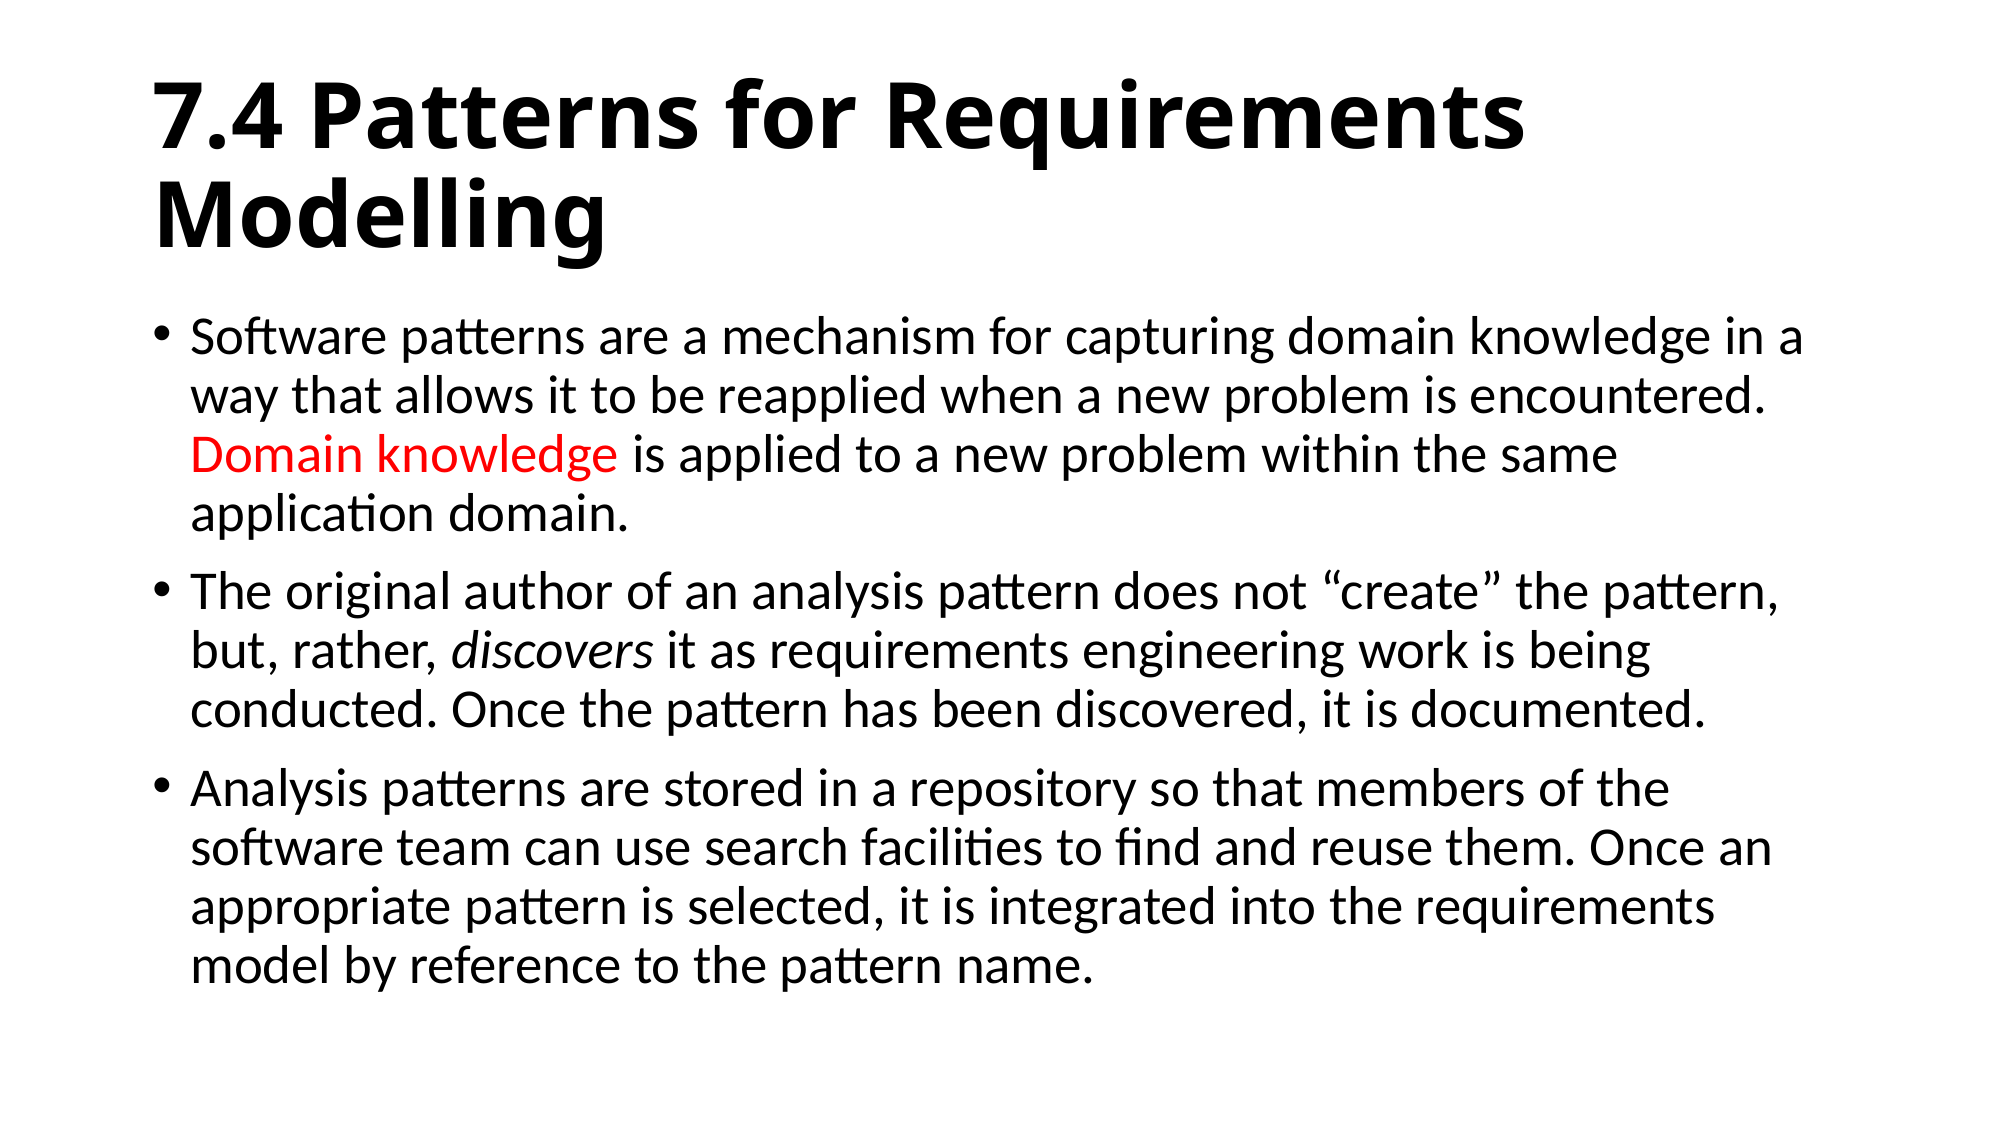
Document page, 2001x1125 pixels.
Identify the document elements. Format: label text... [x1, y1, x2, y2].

title 7.4 Patterns for Requirements Modelling [137, 59, 1863, 278]
list Software patterns are a mechanism for capturing domain knowledge in a way that allows it to be reapplied when a new problem is encountered. Domain knowledge is applied to a new problem within the same application domain. The original author of an analysis pattern does not “create” the pattern, but, rather, discovers it as requirements engineering work is being conducted. Once the pattern has been discovered, it is documented. Analysis patterns are stored in a repository so that members of the software team can use search facilities to find and reuse them. Once an appropriate pattern is selected, it is integrated into the requirements model by reference to the pattern name. [137, 299, 1863, 1014]
